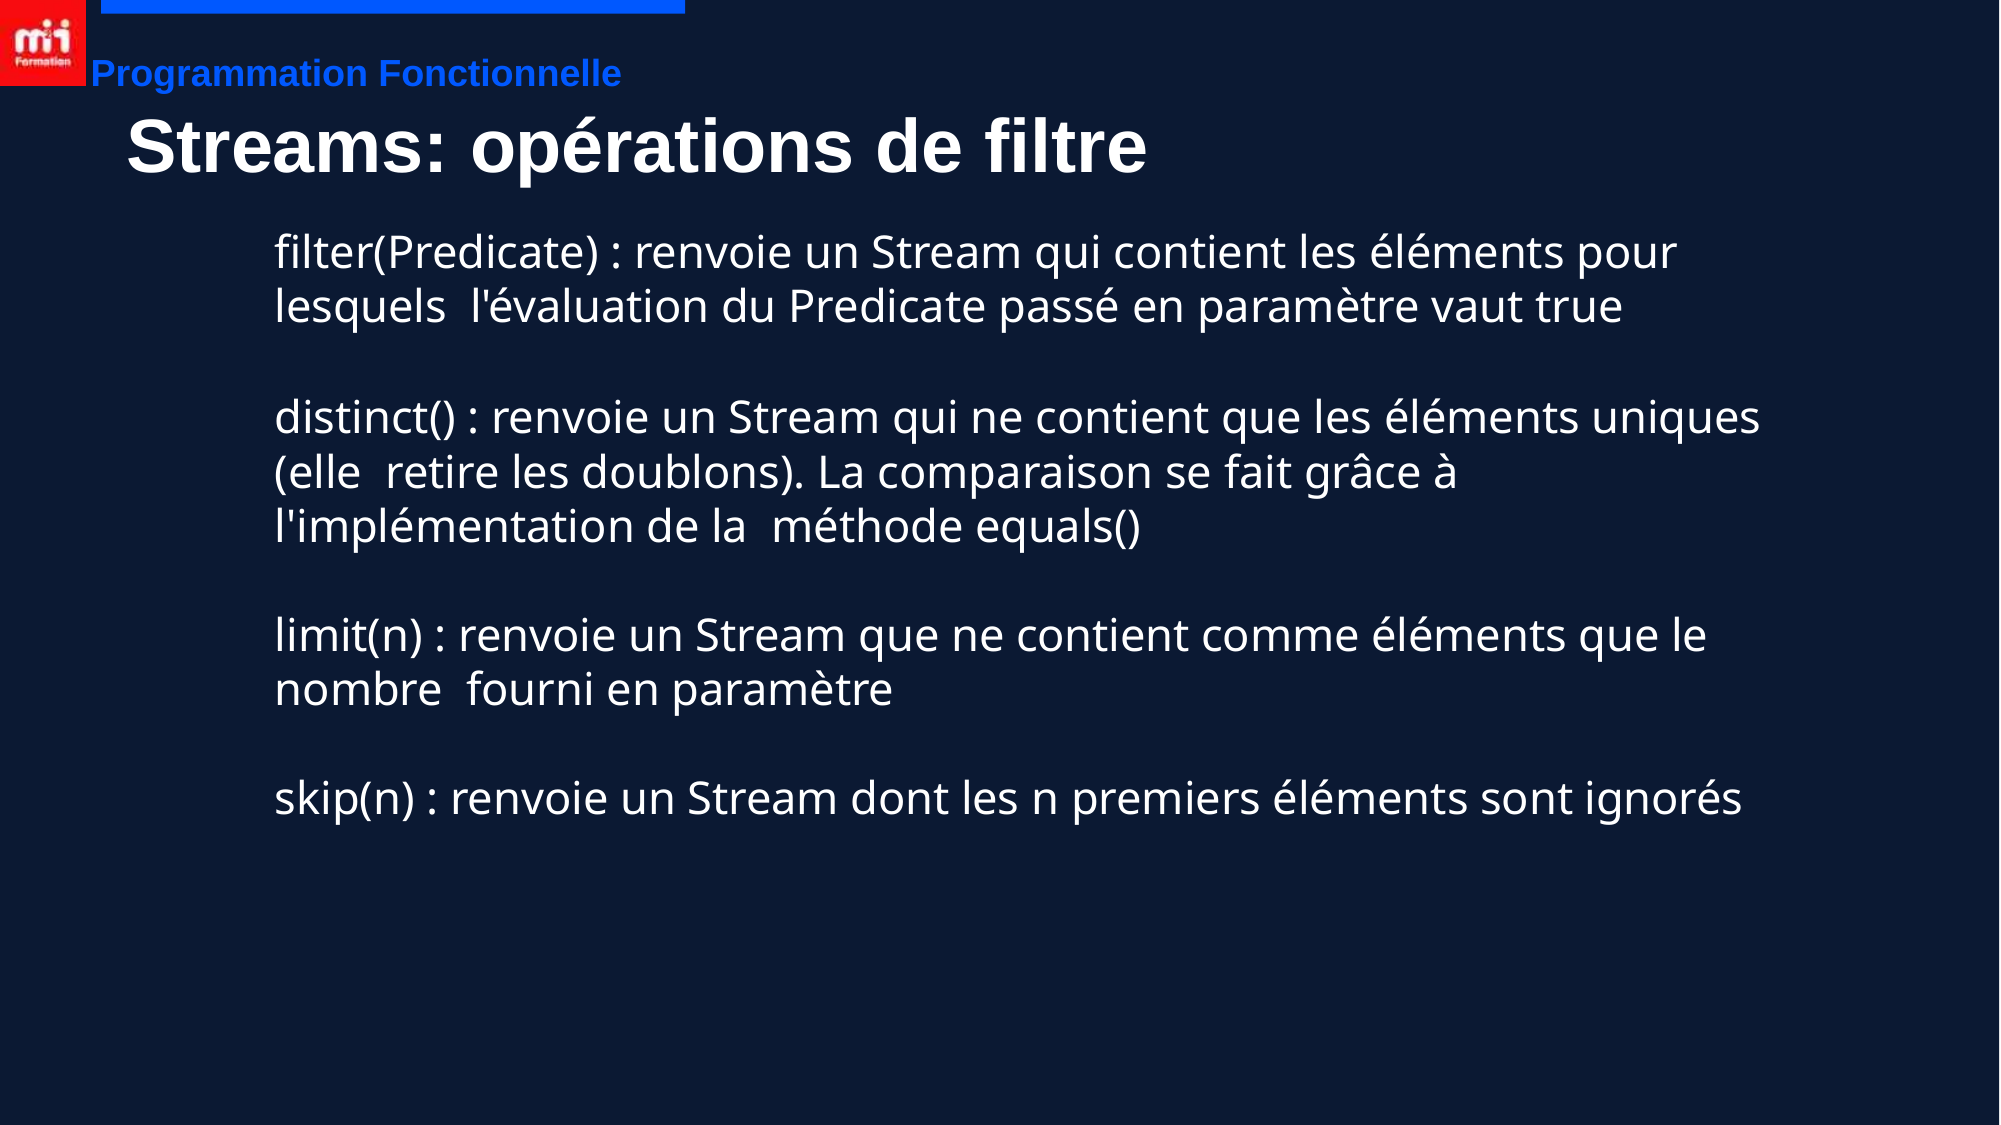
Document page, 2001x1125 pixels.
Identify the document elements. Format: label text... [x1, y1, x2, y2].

text_box Programmation Fonctionnelle [88, 46, 853, 95]
title Streams: opérations de filtre [123, 94, 1152, 286]
text_box filter(Predicate) : renvoie un Stream qui contient les éléments pour lesquels l'évaluation du Predicate passé en paramètre vaut true distinct() : renvoie un Stream qui ne contient que les éléments uniques (elle retire les doublons). La comparaison se fait grâce à l'implémentation de la méthode equals() limit(n) : renvoie un Stream que ne contient comme éléments que le nombre fourni en paramètre skip(n) : renvoie un Stream dont les n premiers éléments sont ignorés [272, 220, 1801, 824]
picture [0, 0, 86, 86]
